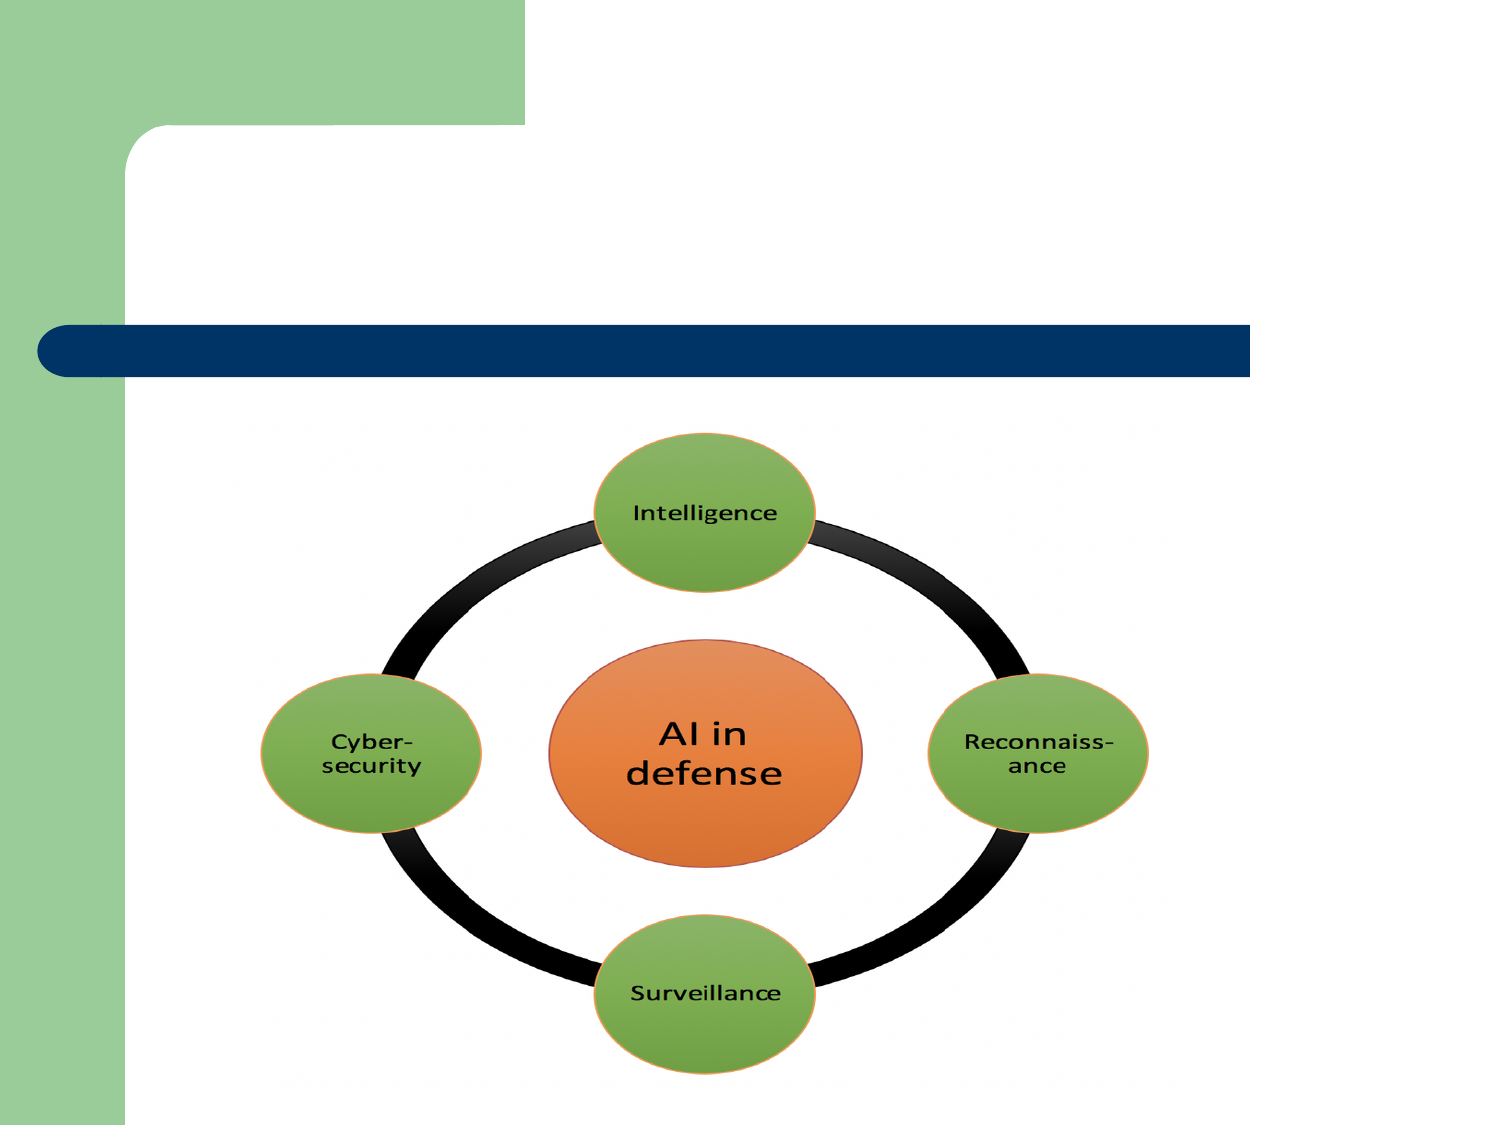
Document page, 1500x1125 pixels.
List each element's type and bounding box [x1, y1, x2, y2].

list [231, 412, 1183, 1088]
